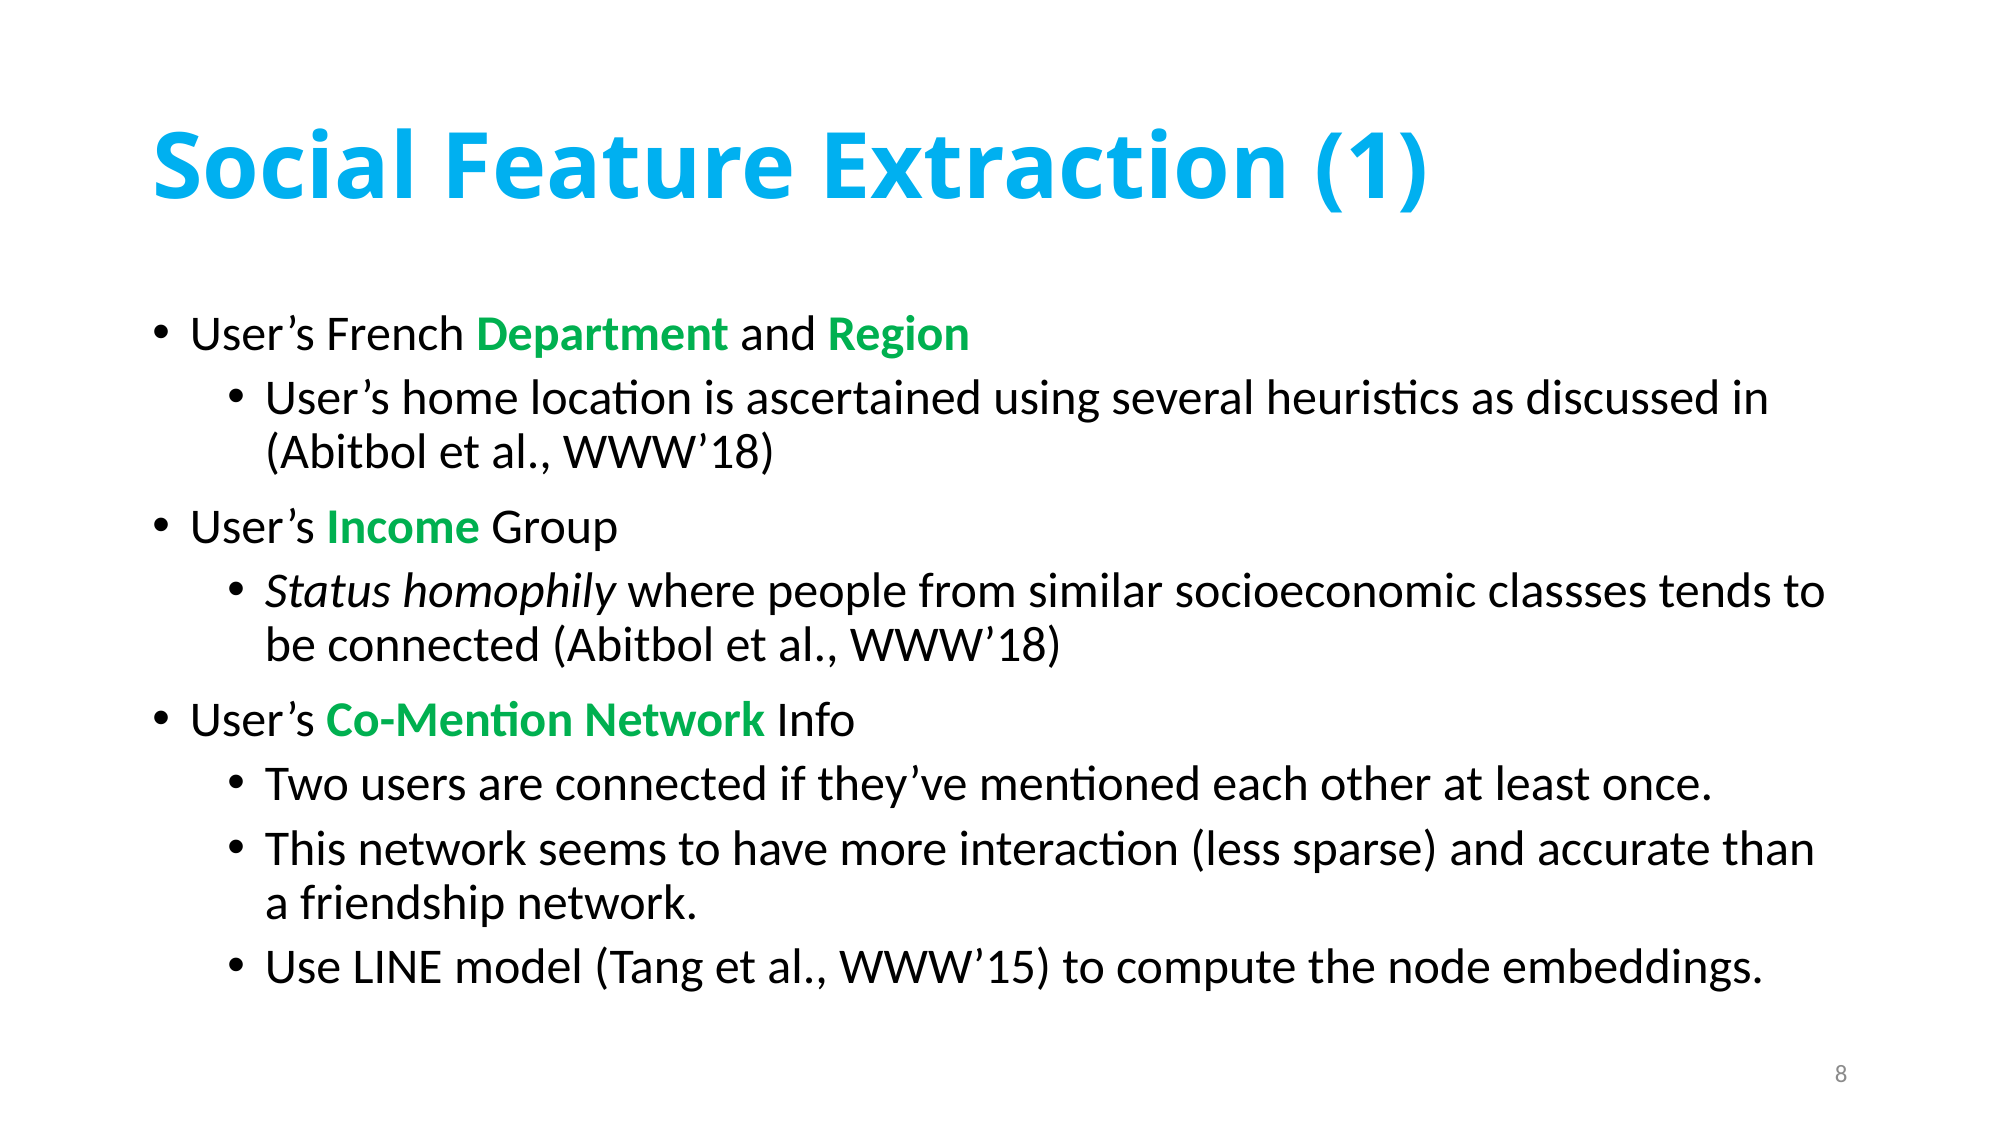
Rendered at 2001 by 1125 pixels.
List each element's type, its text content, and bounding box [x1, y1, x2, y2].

title Social Feature Extraction (1) [137, 59, 1863, 278]
list User’s French Department and Region User’s home location is ascertained using several heuristics as discussed in (Abitbol et al., WWW’18) User’s Income Group Status homophily where people from similar socioeconomic classses tends to be connected (Abitbol et al., WWW’18) User’s Co-Mention Network Info Two users are connected if they’ve mentioned each other at least once. This network seems to have more interaction (less sparse) and accurate than a friendship network. Use LINE model (Tang et al., WWW’15) to compute the node embeddings. [137, 299, 1863, 1064]
slide_number 8 [1412, 1042, 1863, 1103]
